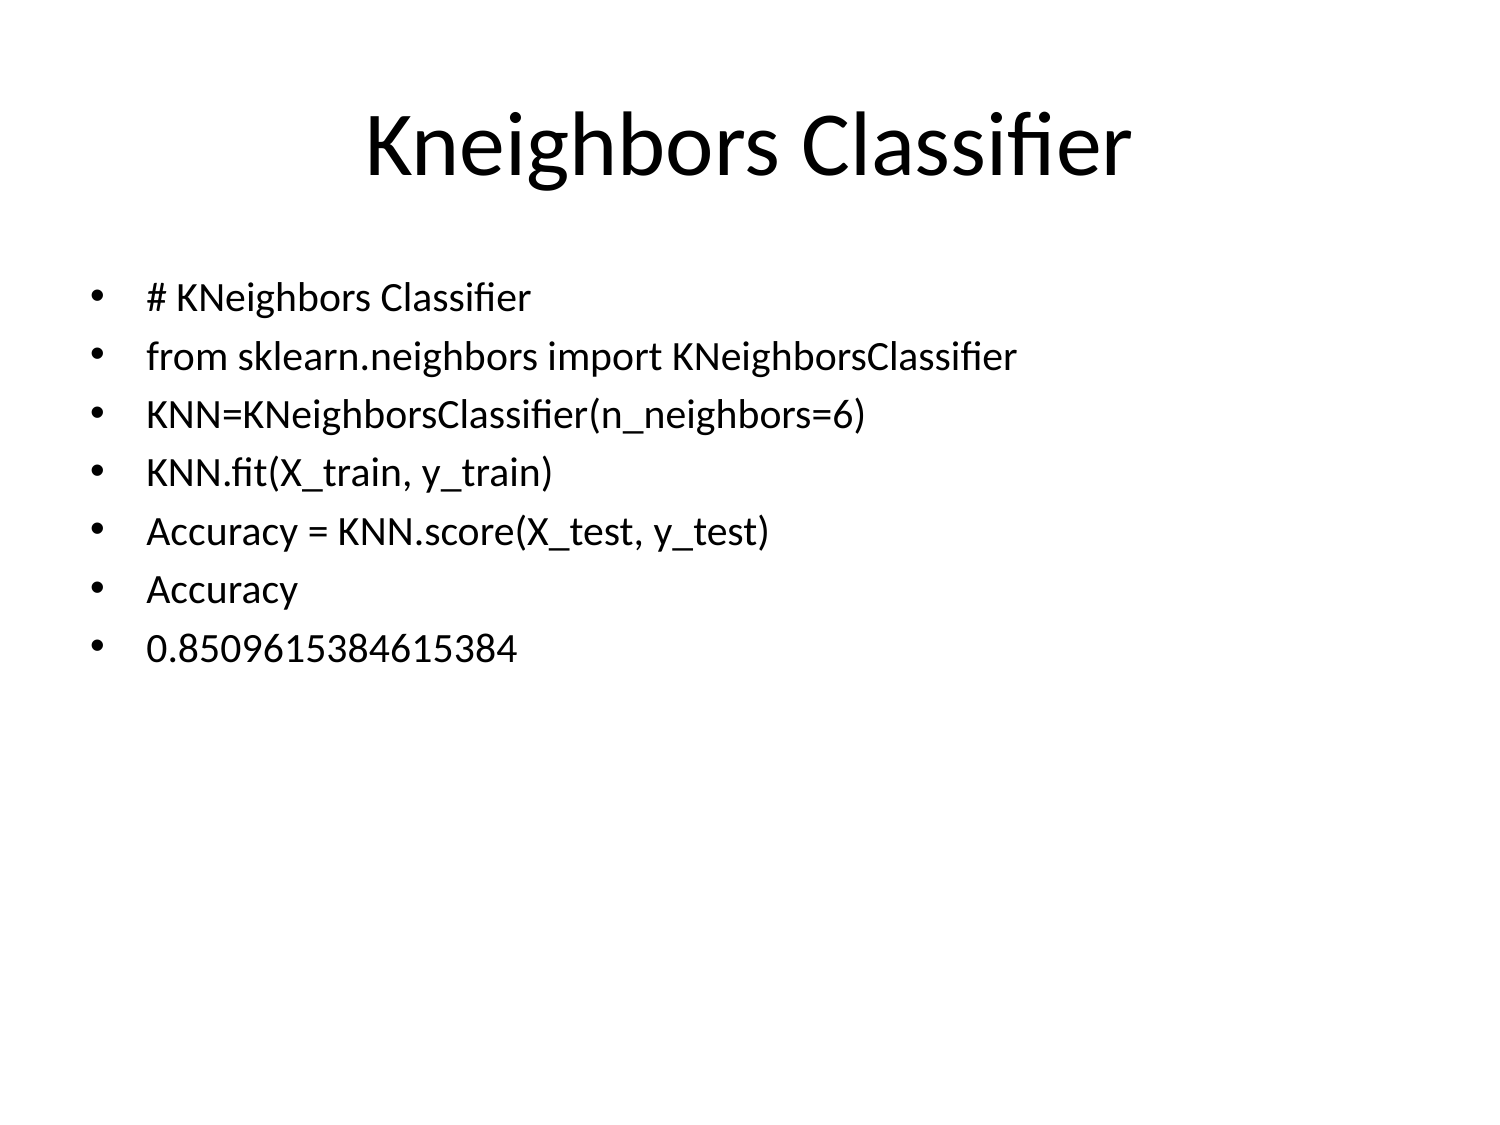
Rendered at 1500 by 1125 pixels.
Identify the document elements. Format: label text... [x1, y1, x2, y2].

title Kneighbors Classifier [75, 45, 1425, 233]
list # KNeighbors Classifier from sklearn.neighbors import KNeighborsClassifier KNN=KNeighborsClassifier(n_neighbors=6) KNN.fit(X_train, y_train) Accuracy = KNN.score(X_test, y_test) Accuracy 0.8509615384615384 [75, 262, 1425, 1005]
